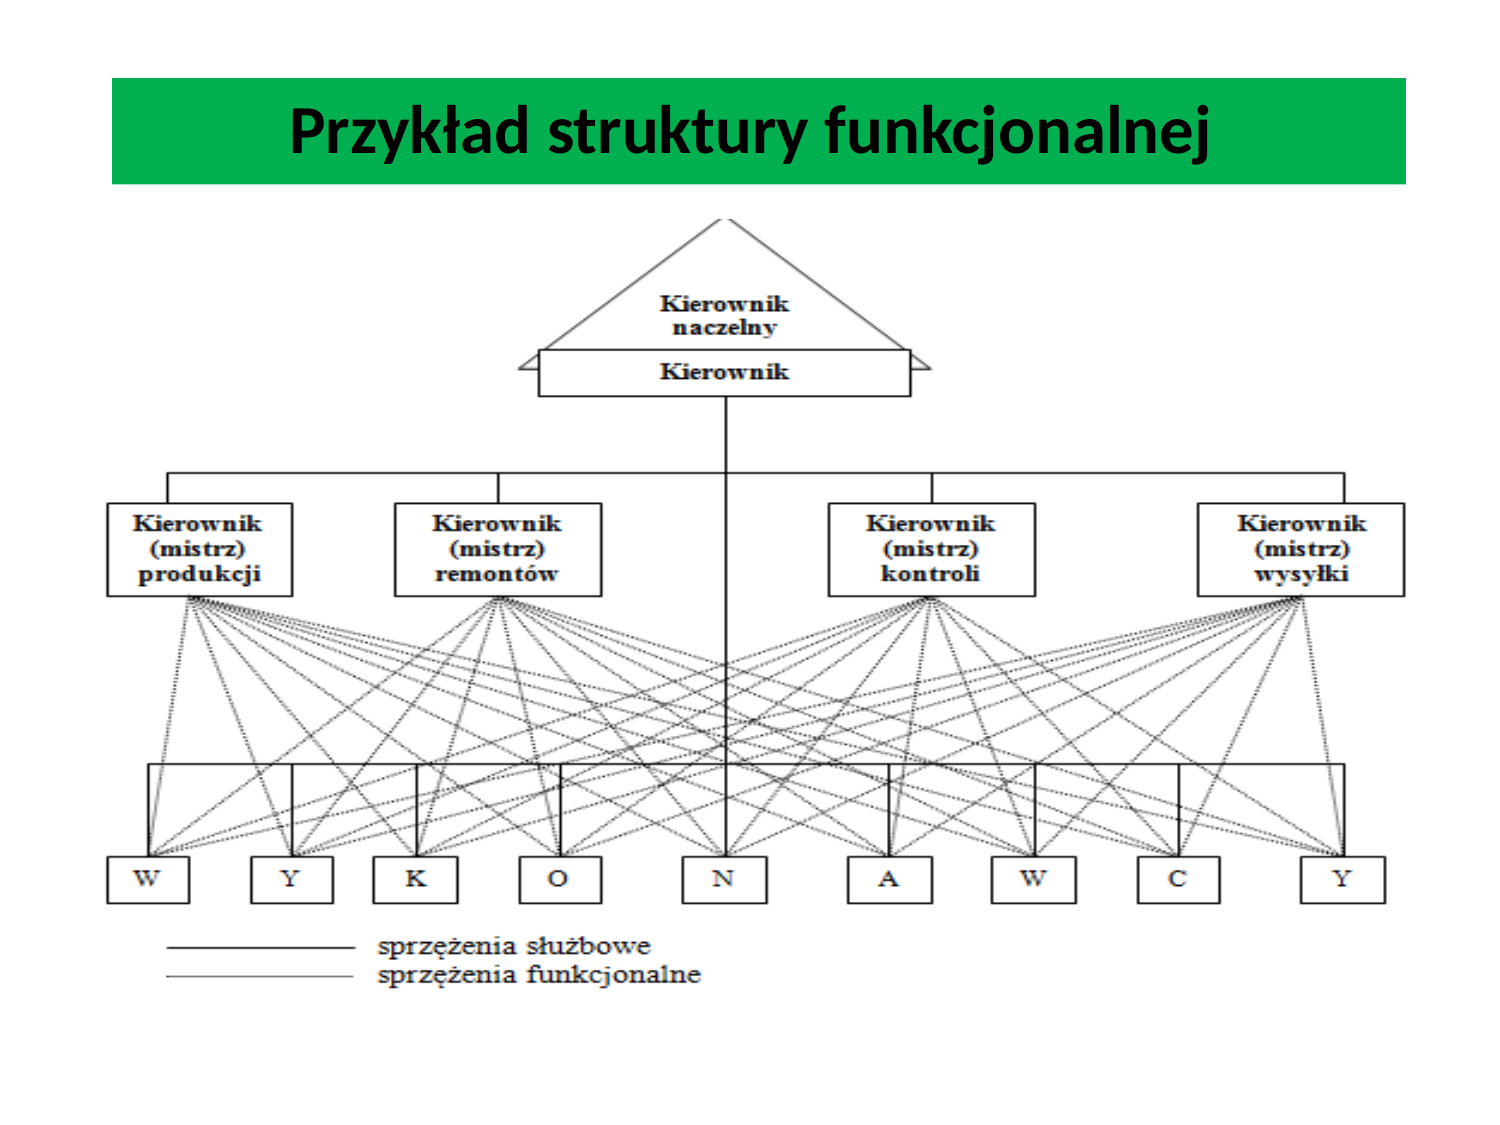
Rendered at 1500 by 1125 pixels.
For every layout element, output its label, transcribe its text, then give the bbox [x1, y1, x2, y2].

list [64, 219, 1442, 1000]
title Przykład struktury funkcjonalnej [112, 78, 1406, 185]
